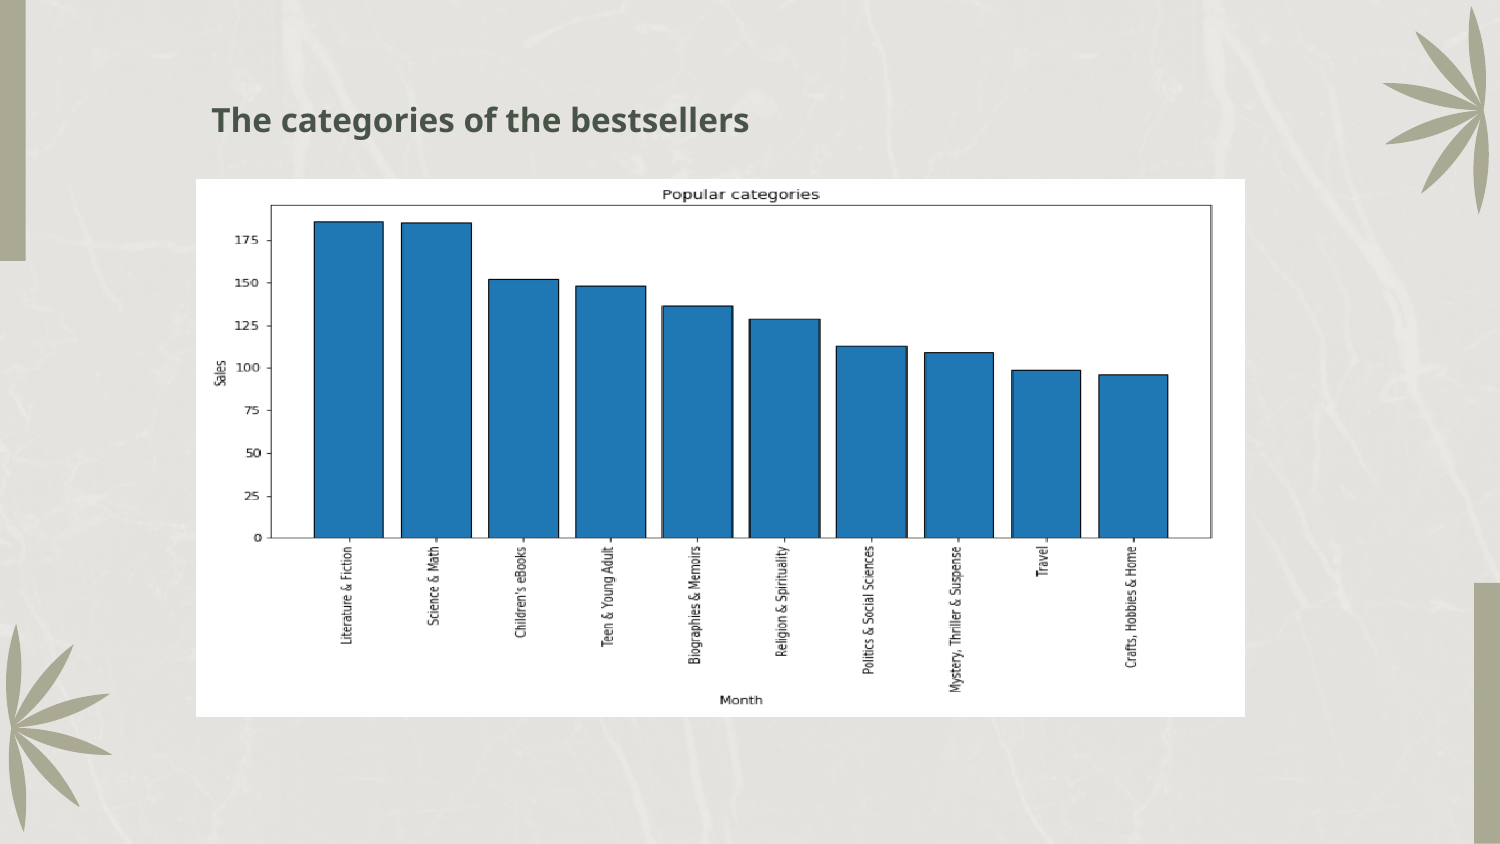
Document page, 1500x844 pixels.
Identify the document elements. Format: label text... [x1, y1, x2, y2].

picture [196, 179, 1245, 718]
text_box The categories of the bestsellers [196, 84, 794, 179]
